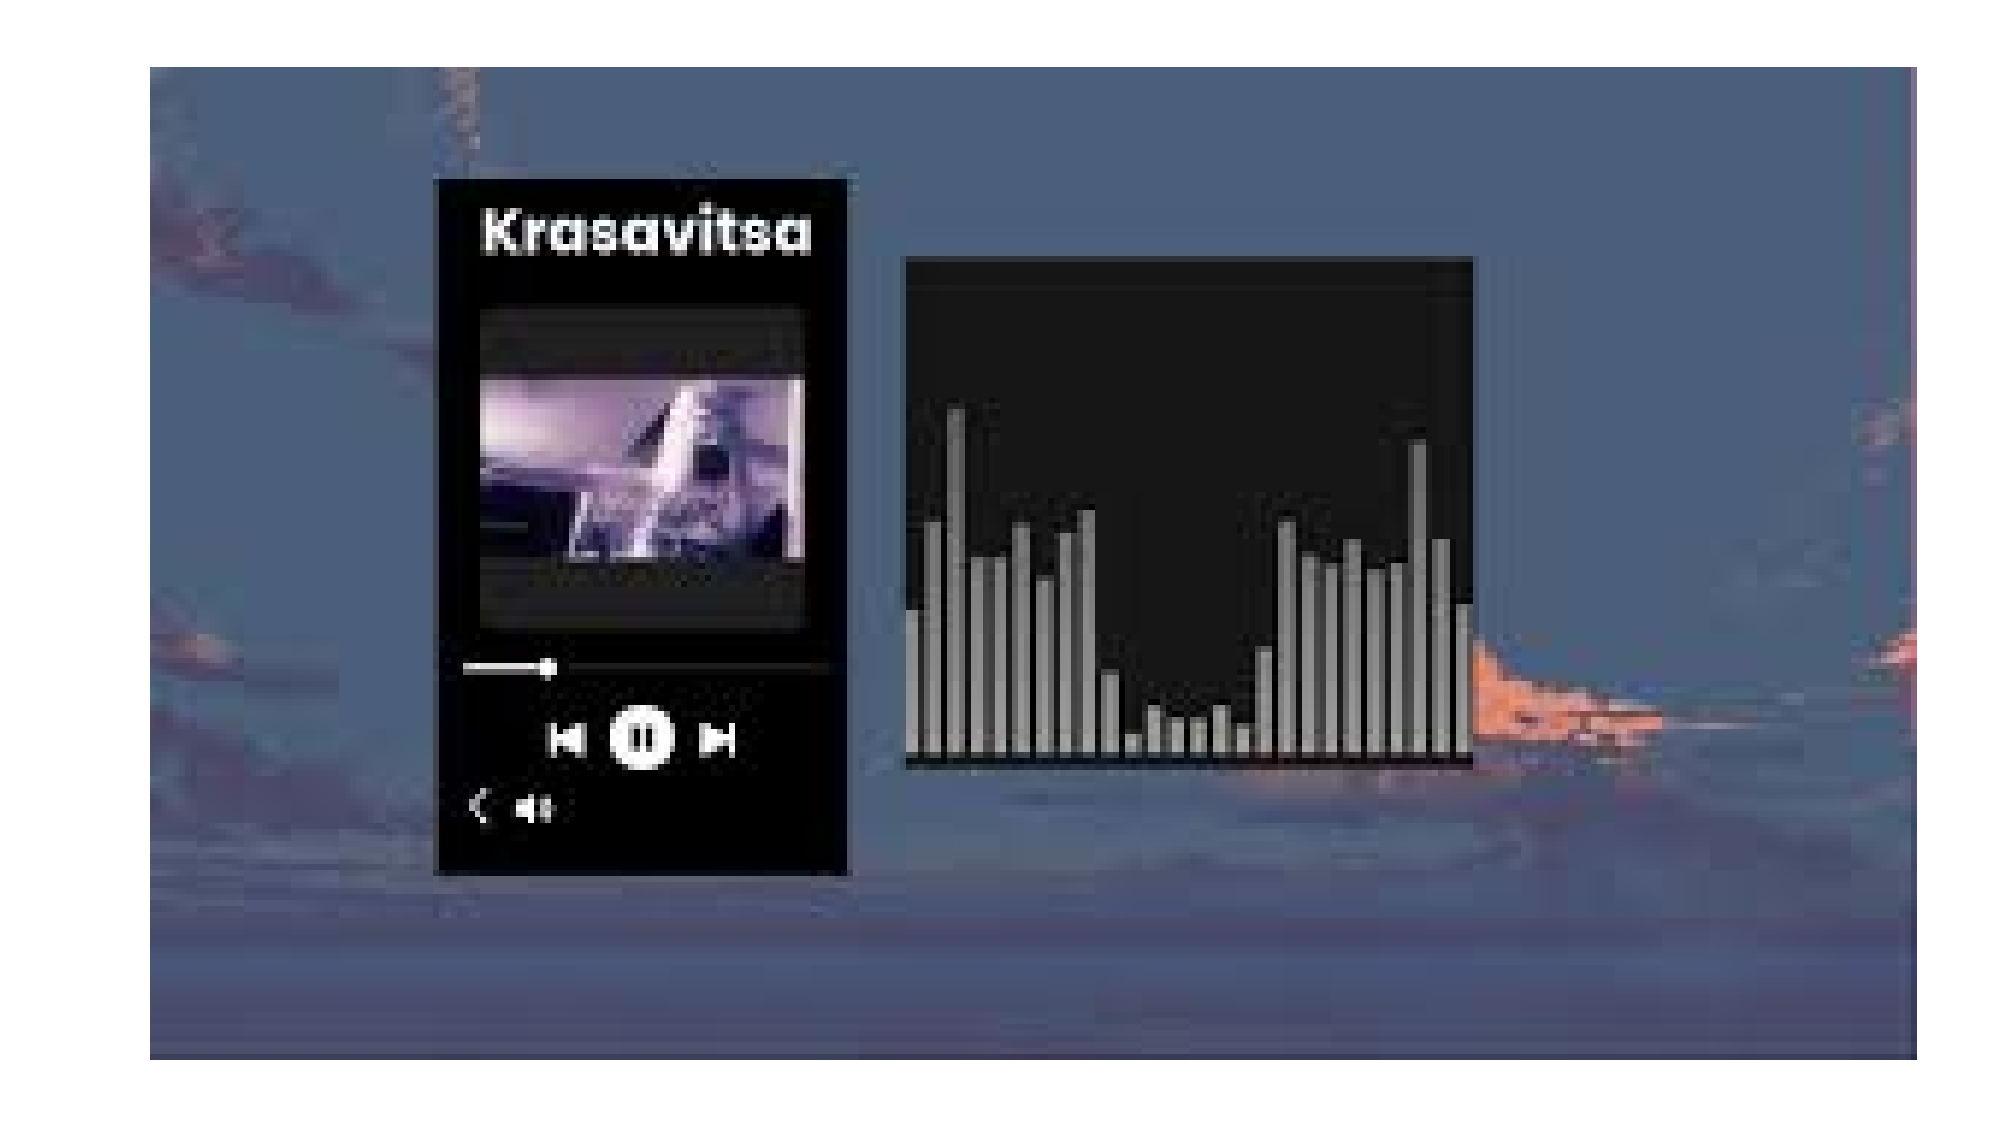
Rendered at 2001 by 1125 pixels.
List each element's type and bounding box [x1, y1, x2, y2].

list [150, 67, 1917, 1060]
